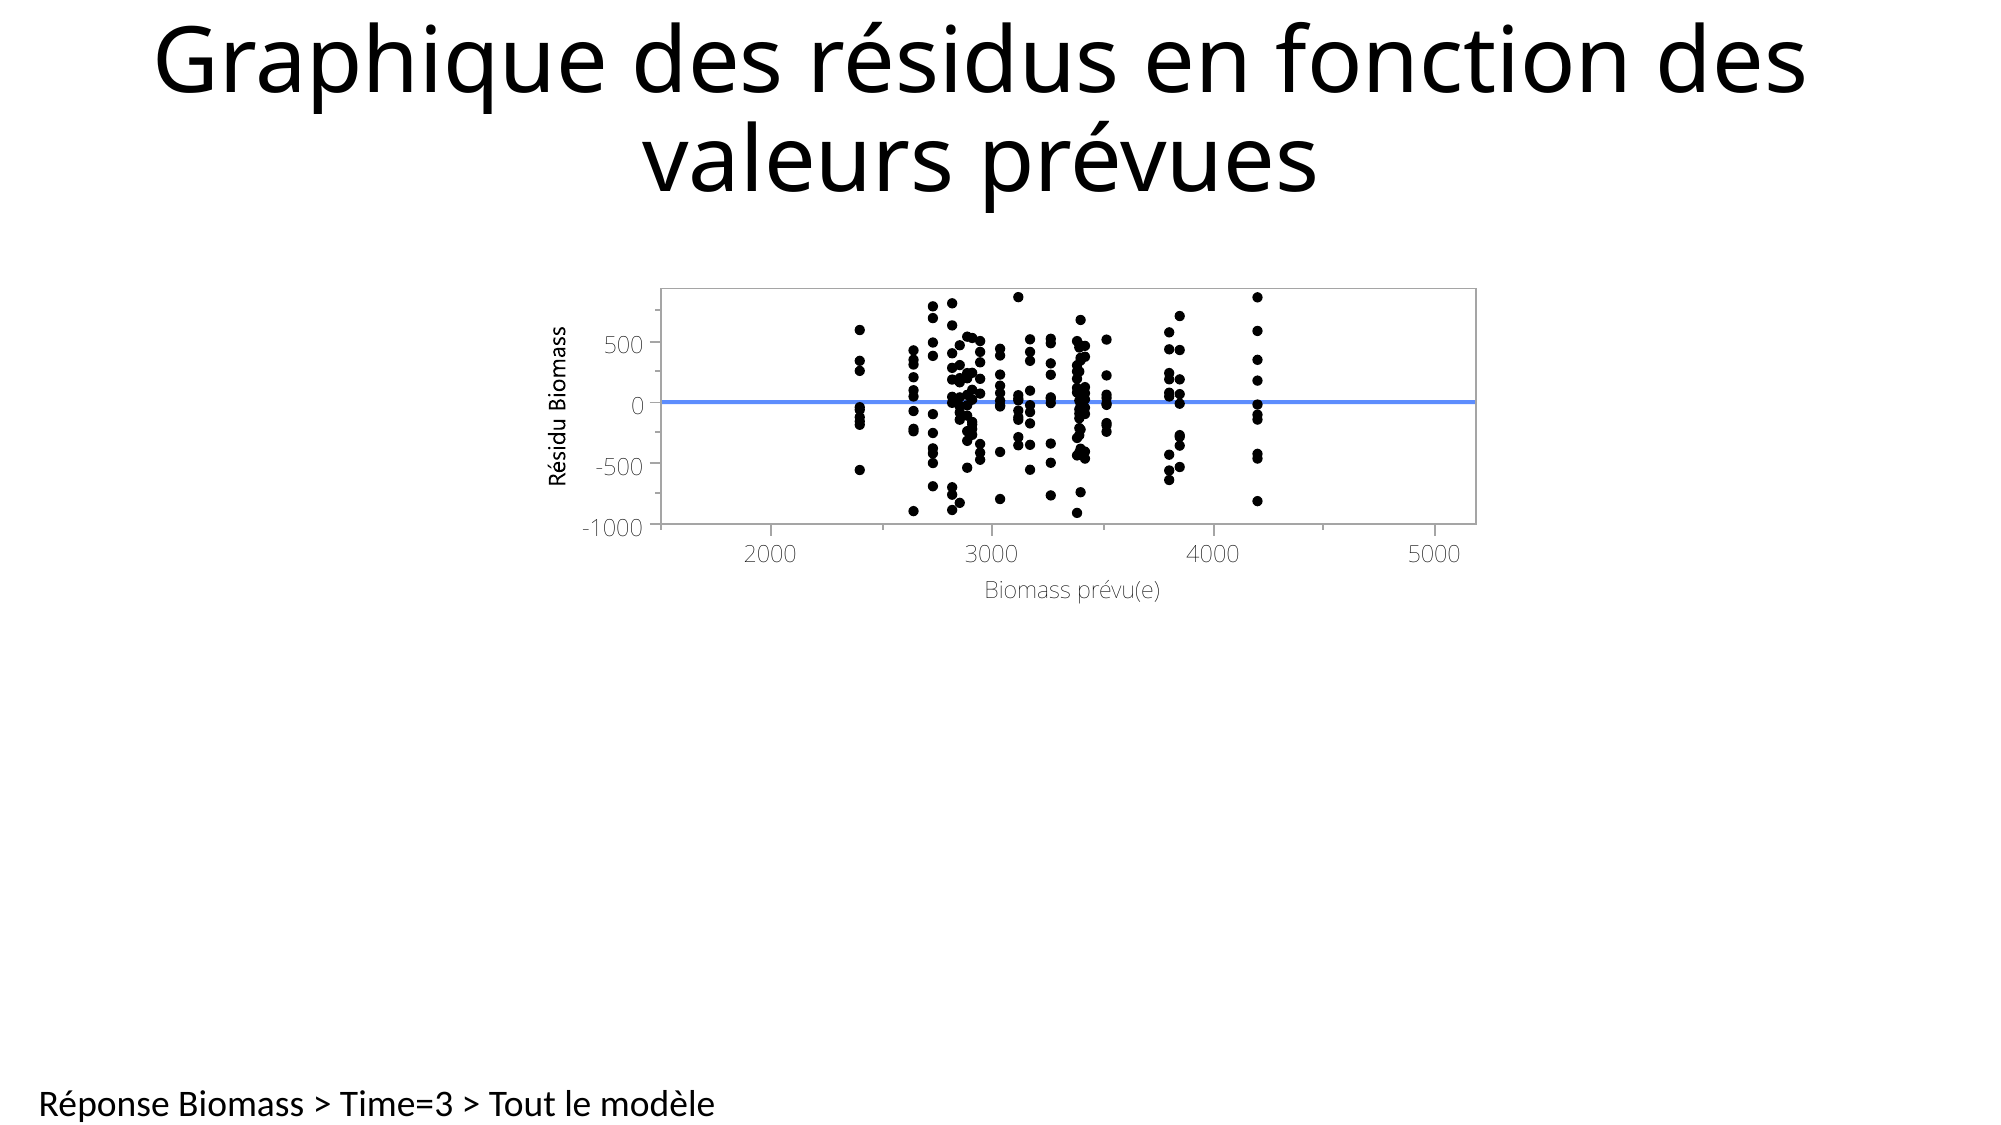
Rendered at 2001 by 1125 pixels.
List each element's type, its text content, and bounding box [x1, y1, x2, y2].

text_box Réponse Biomass > Time=3 > Tout le modèle [38, 1079, 717, 1125]
picture [528, 270, 1510, 625]
title Graphique des résidus en fonction des valeurs prévues [0, 0, 1963, 225]
